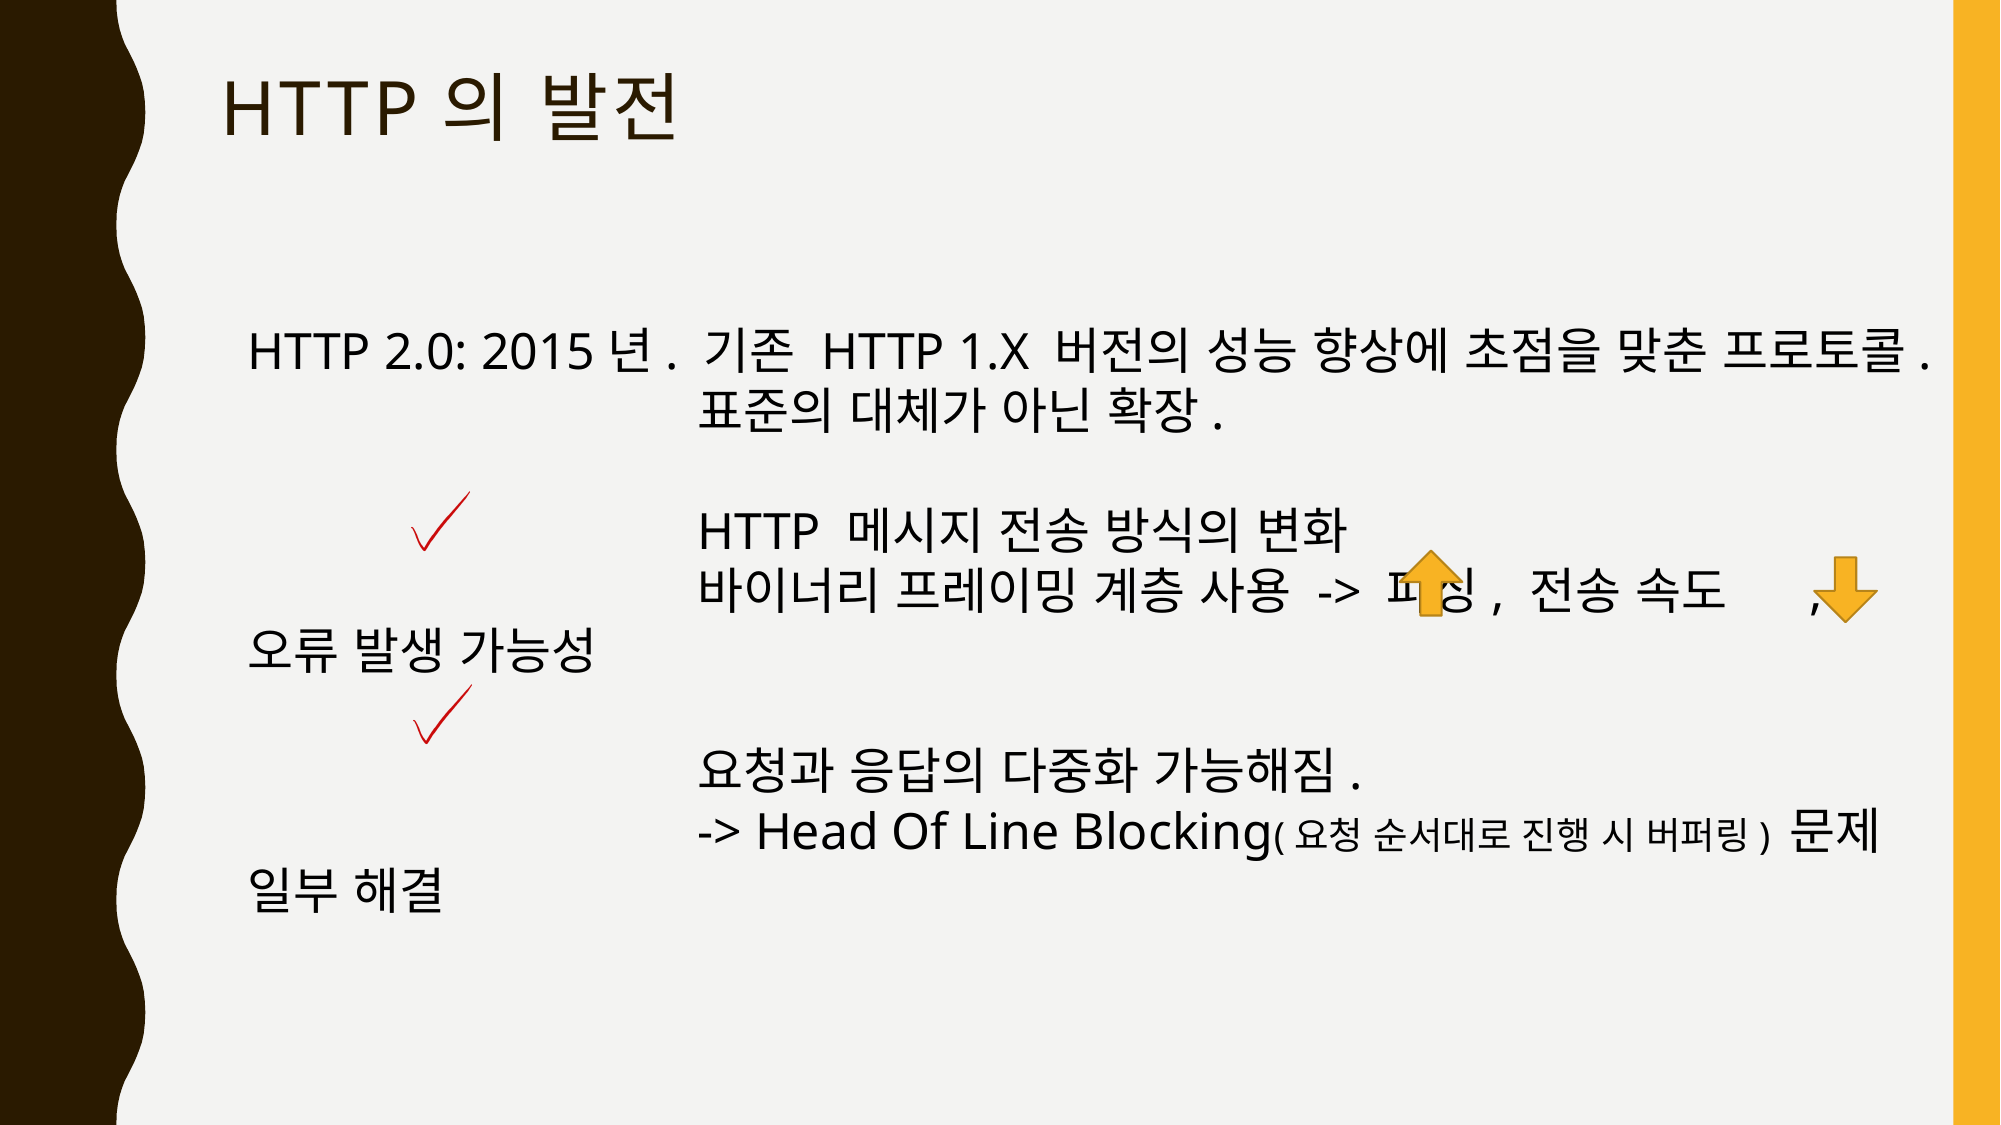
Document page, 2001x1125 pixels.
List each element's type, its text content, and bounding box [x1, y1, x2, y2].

text_box [1398, 549, 1464, 617]
text_box HTTP 2.0: 2015년. 기존 HTTP 1.X 버전의 성능 향상에 초점을 맞춘 프로토콜. 표준의 대체가 아닌 확장. HTTP 메시지 전송 방식의 변화 바이너리 프레이밍 계층 사용 -> 파싱, 전송 속도 , 오류 발생 가능성 요청과 응답의 다중화 가능해짐. -> Head Of Line Blocking(요청 순서대로 진행 시 버퍼링) 문제 일부 해결 [232, 312, 1936, 928]
text_box [1813, 556, 1878, 623]
title Http의 발전 [205, 62, 1124, 170]
picture [371, 669, 498, 775]
picture [369, 476, 496, 582]
